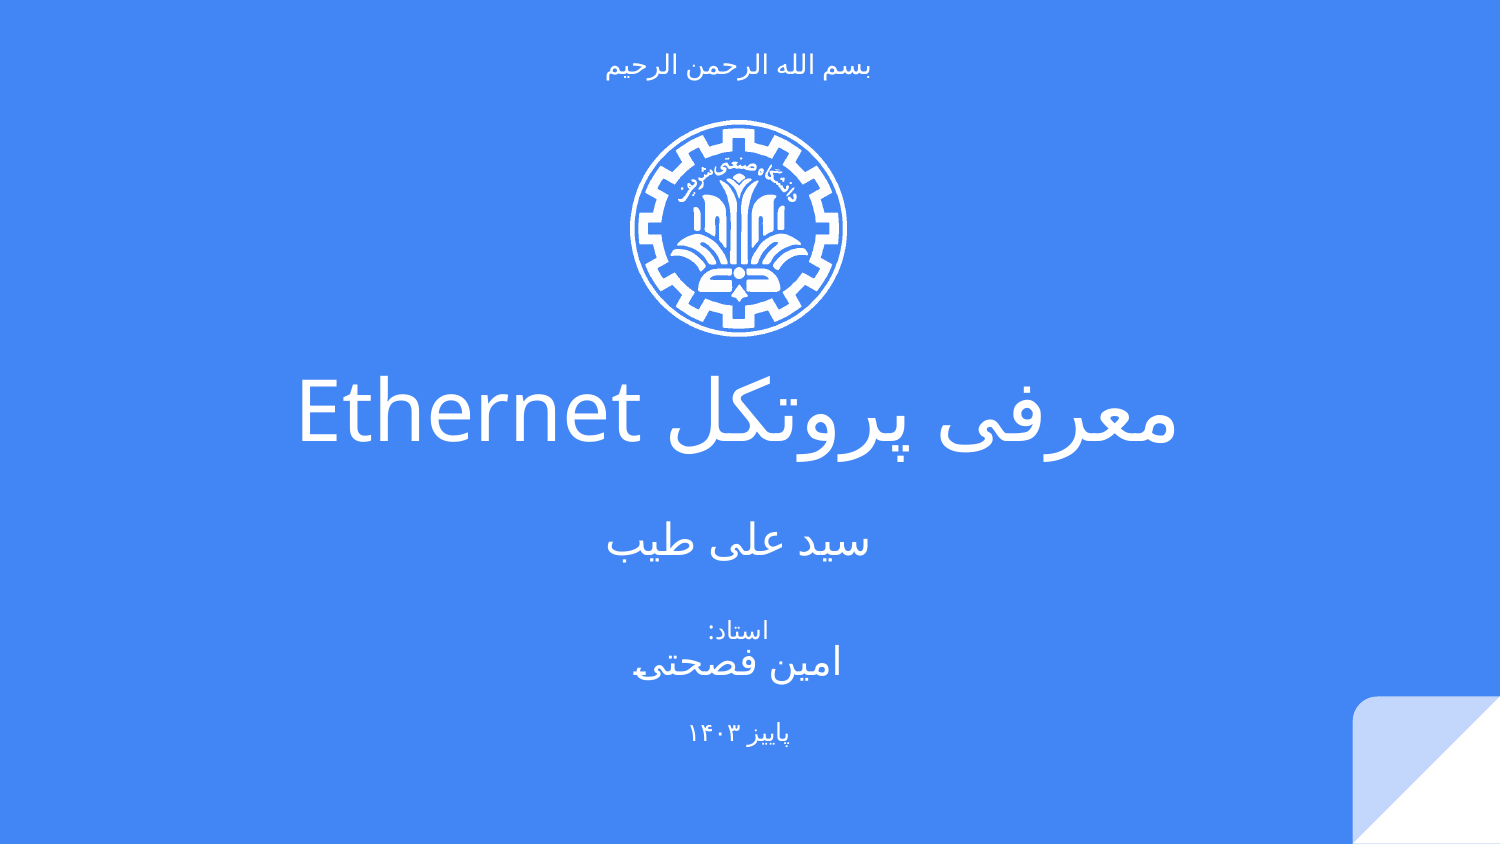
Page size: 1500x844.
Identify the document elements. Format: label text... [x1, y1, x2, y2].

title معرفی پروتکل Ethernet [64, 320, 1413, 474]
subtitle سید علی طیب استاد: امین فصحتی پاییز ۱۴۰۳ [64, 506, 1413, 822]
subtitle بسم الله الرحمن الرحیم [519, 27, 958, 89]
picture [630, 120, 847, 337]
